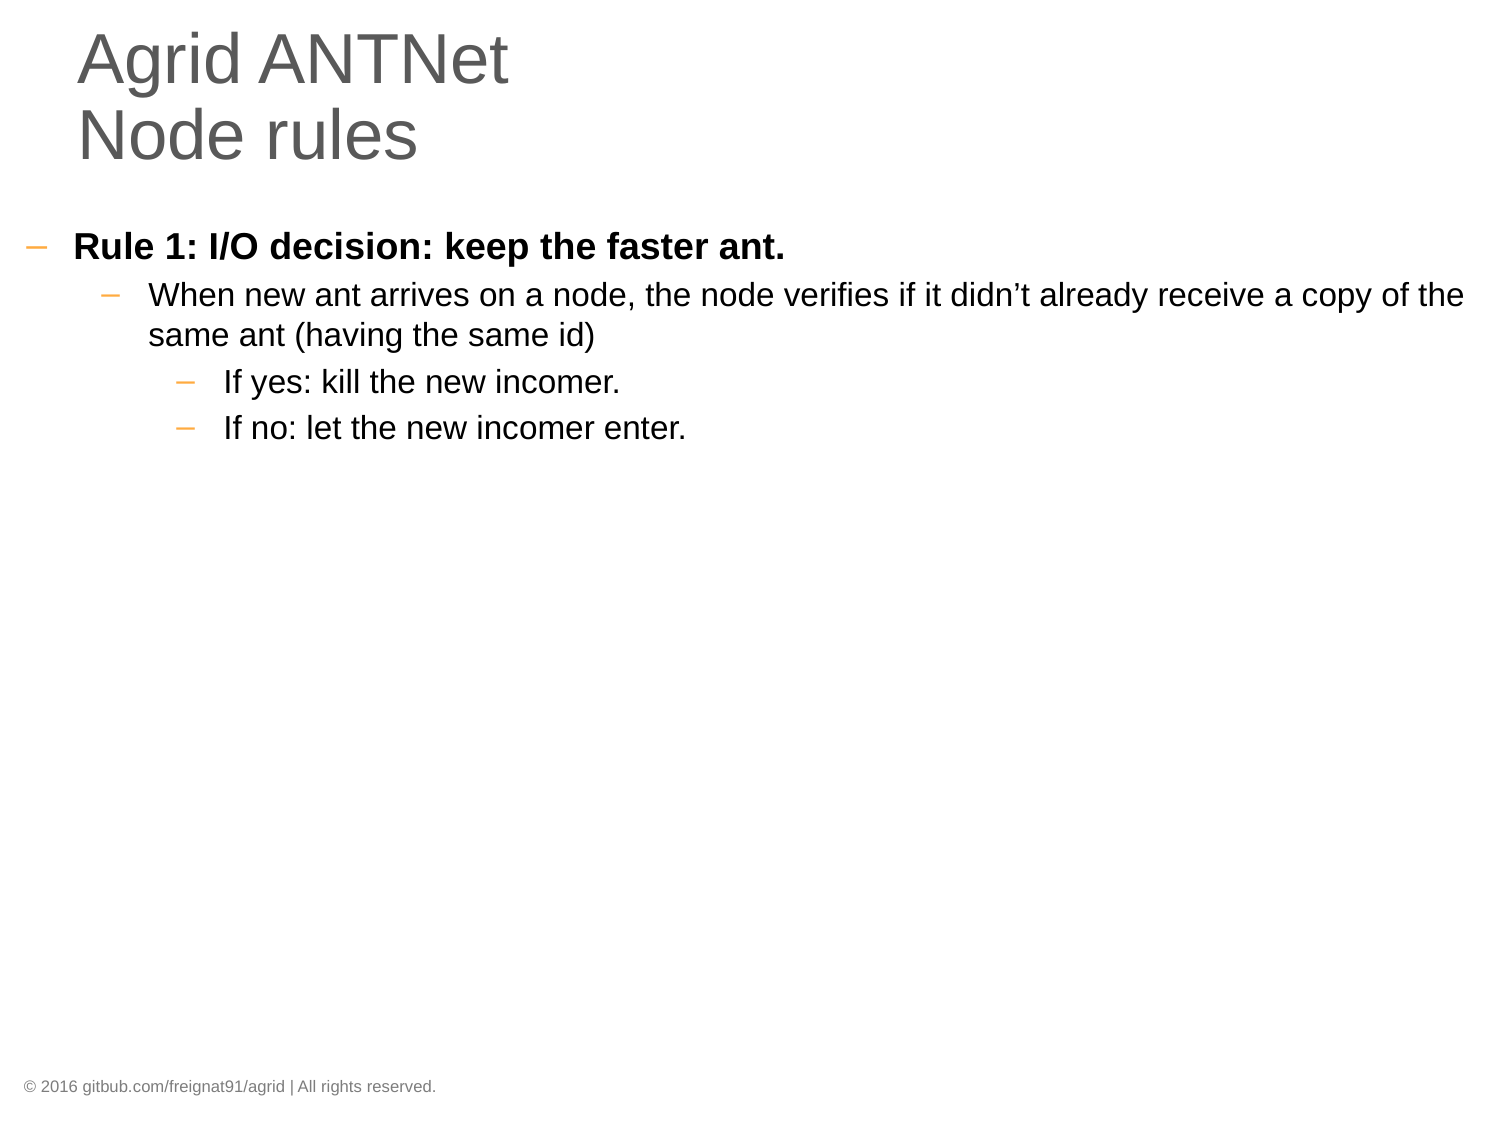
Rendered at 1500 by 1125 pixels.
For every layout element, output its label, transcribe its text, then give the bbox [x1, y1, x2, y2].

text_box Rule 1: I/O decision: keep the faster ant. When new ant arrives on a node, the node verifies if it didn’t already receive a copy of the same ant (having the same id) If yes: kill the new incomer. If no: let the new incomer enter. [11, 214, 1491, 503]
title Agrid ANTNet Node rules [62, 13, 1413, 183]
text_box © 2016 gitbub.com/freignat91/agrid | All rights reserved. [23, 1046, 485, 1125]
